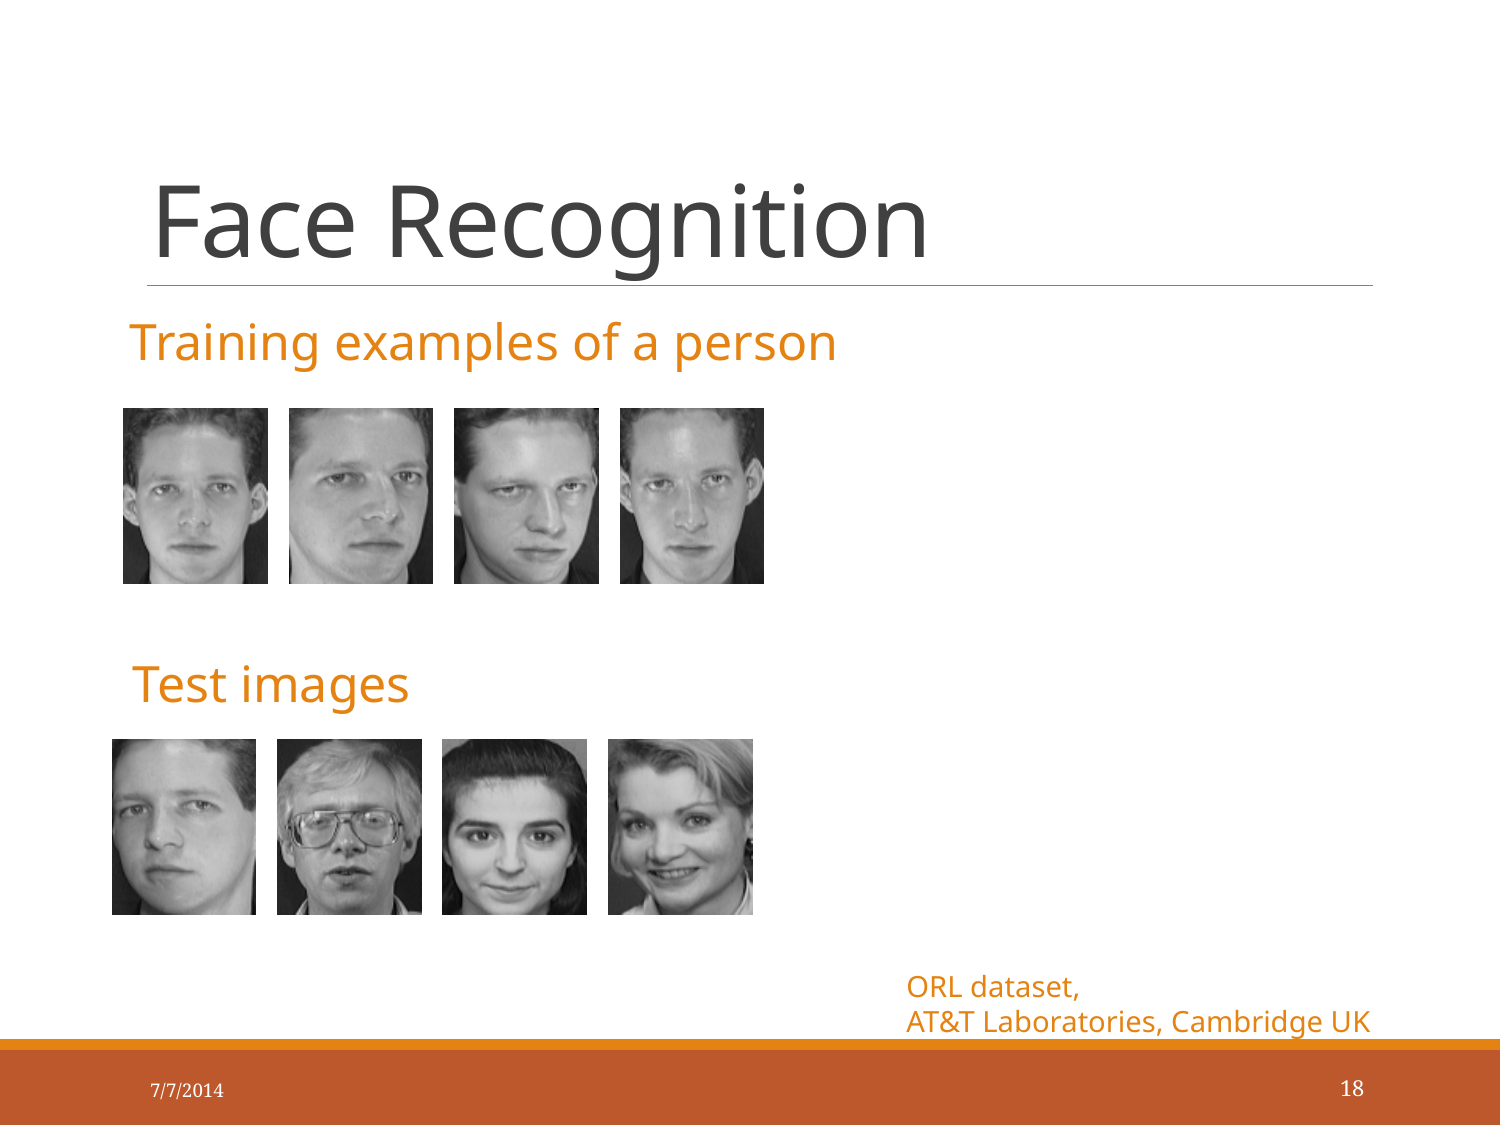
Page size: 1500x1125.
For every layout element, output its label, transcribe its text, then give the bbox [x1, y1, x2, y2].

slide_number 18 [1218, 1059, 1380, 1120]
text_box Training examples of a person [115, 302, 854, 378]
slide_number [135, 1059, 440, 1120]
picture [111, 739, 257, 916]
picture [123, 408, 269, 585]
picture [619, 408, 765, 585]
picture [442, 739, 588, 916]
picture [607, 739, 753, 916]
picture [454, 408, 599, 585]
picture [288, 408, 434, 585]
text_box ORL dataset, AT&T Laboratories, Cambridge UK [891, 960, 1439, 1046]
text_box Test images [118, 645, 427, 720]
picture [277, 739, 422, 916]
title Face Recognition [135, 47, 1373, 285]
